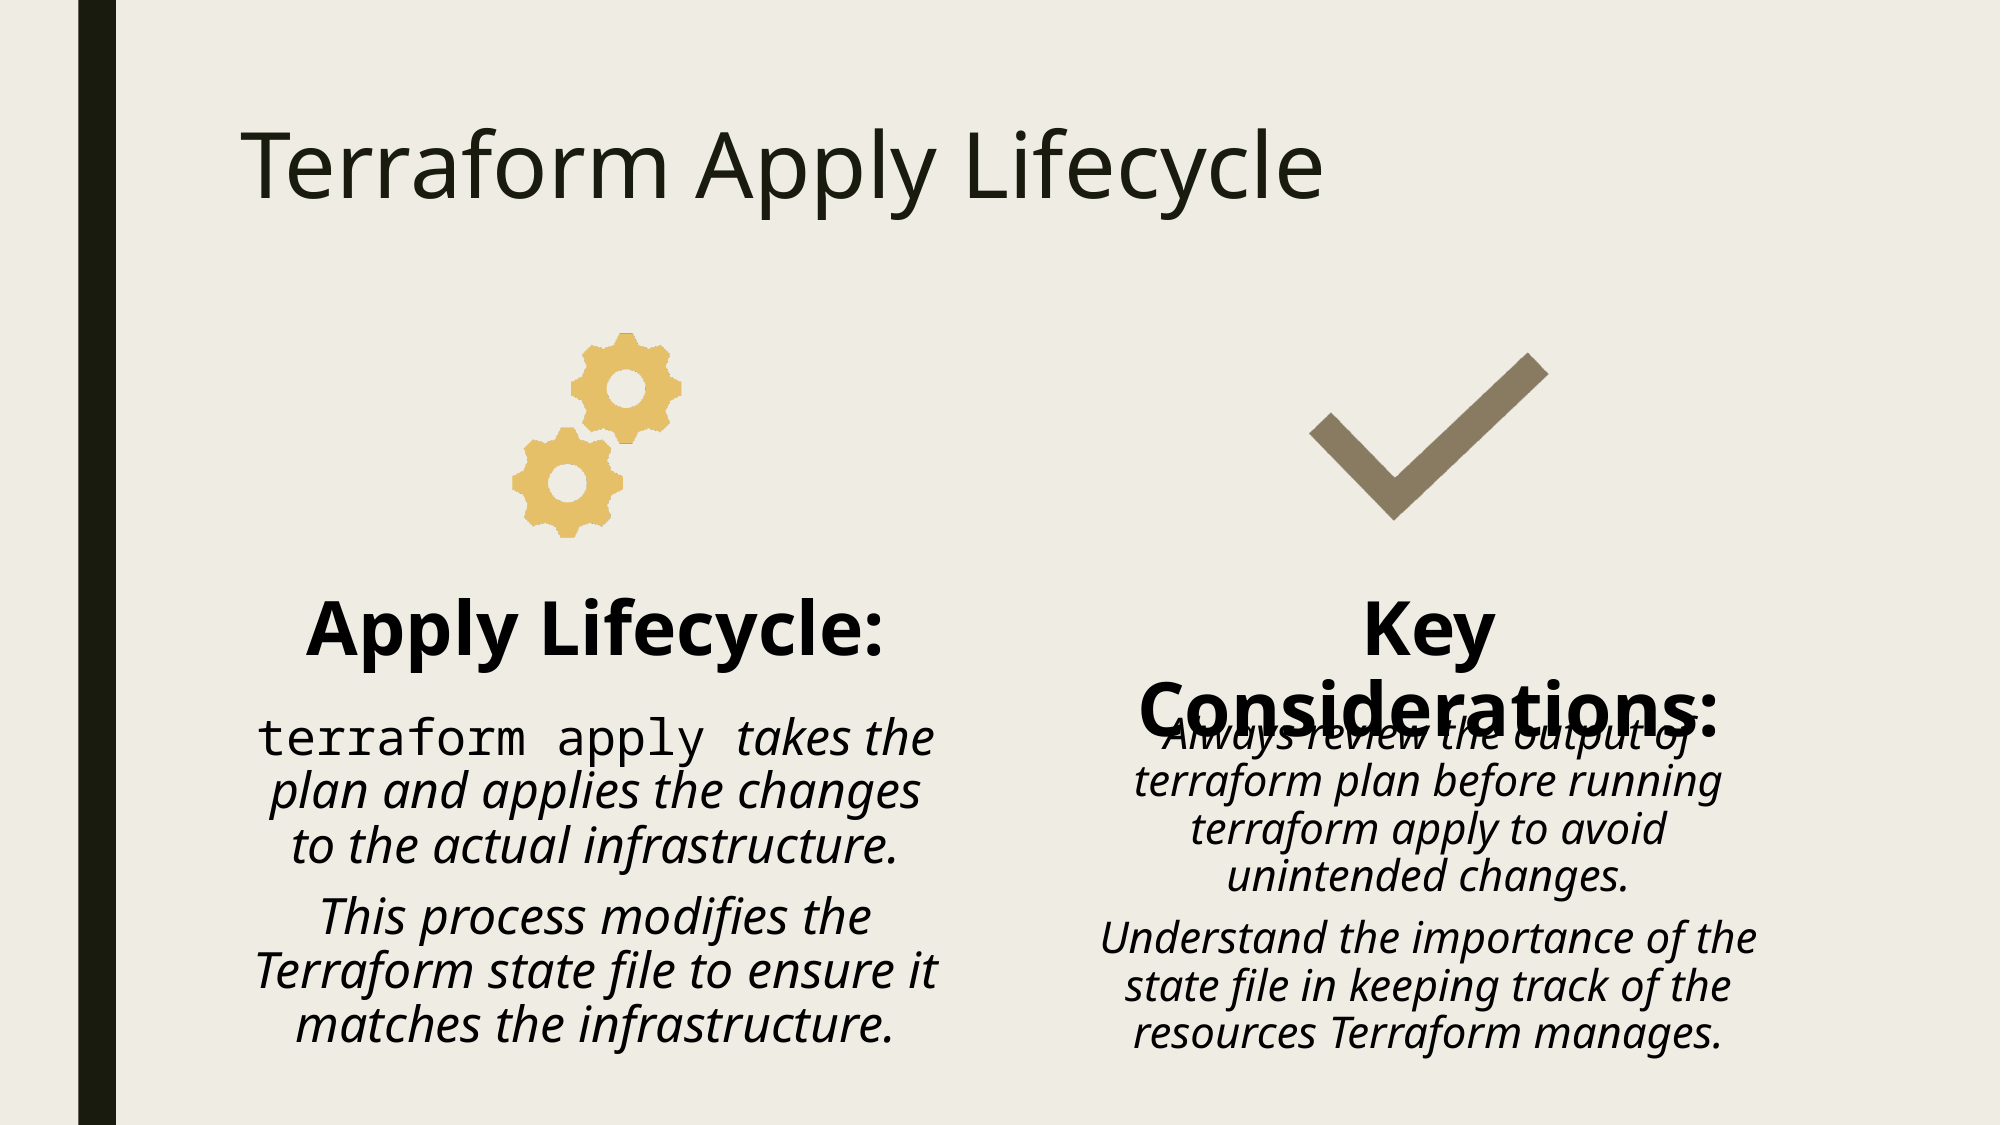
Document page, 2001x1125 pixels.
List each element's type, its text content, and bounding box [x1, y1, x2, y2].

title Terraform Apply Lifecycle [225, 112, 1800, 265]
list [224, 265, 1800, 1087]
